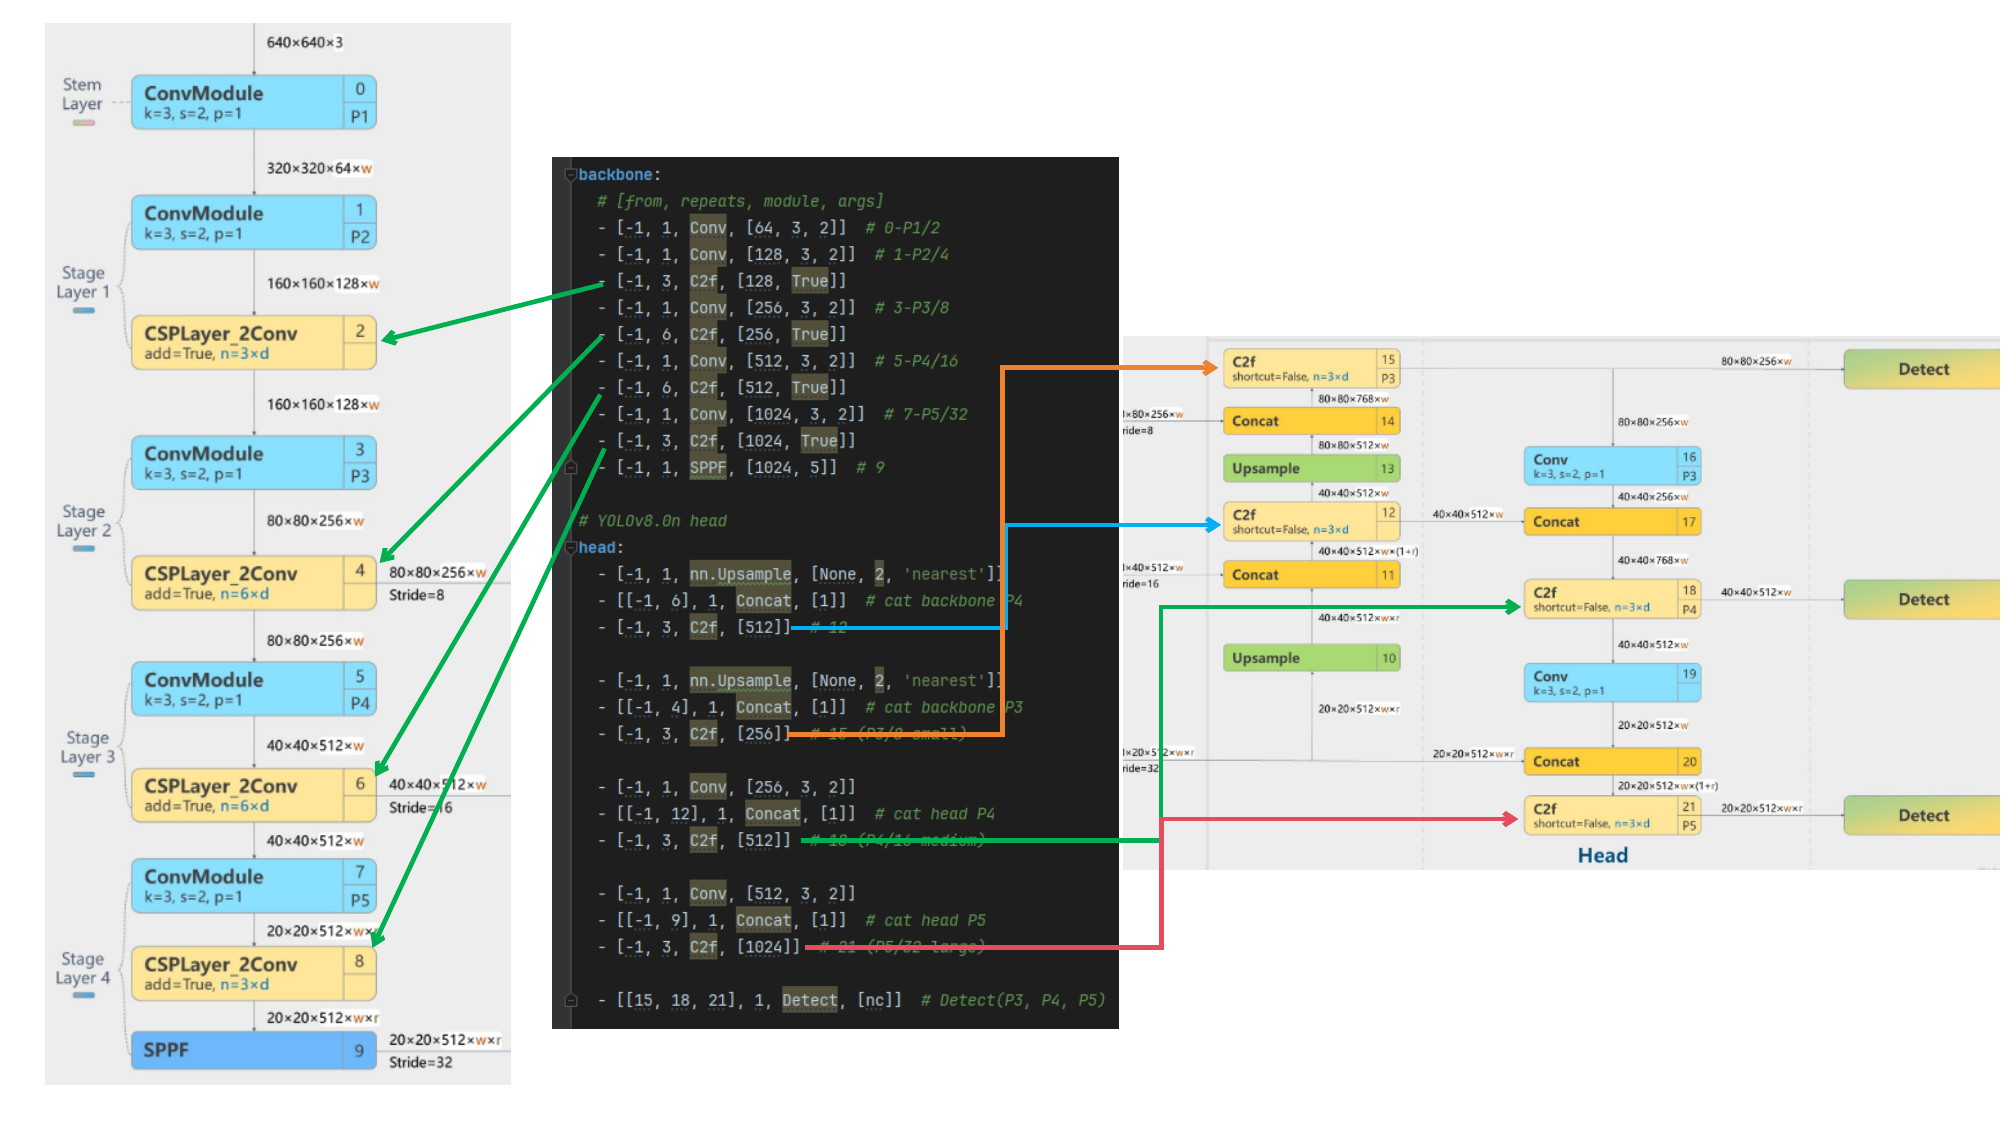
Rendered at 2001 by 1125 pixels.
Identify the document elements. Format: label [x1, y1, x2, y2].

text_box [371, 447, 606, 949]
picture [551, 157, 1120, 1030]
text_box [786, 367, 1219, 735]
text_box [380, 283, 604, 342]
picture [44, 22, 512, 1086]
text_box [379, 336, 603, 447]
text_box [800, 606, 1522, 841]
text_box [804, 818, 1519, 949]
text_box [374, 394, 601, 447]
picture [1122, 336, 2000, 870]
